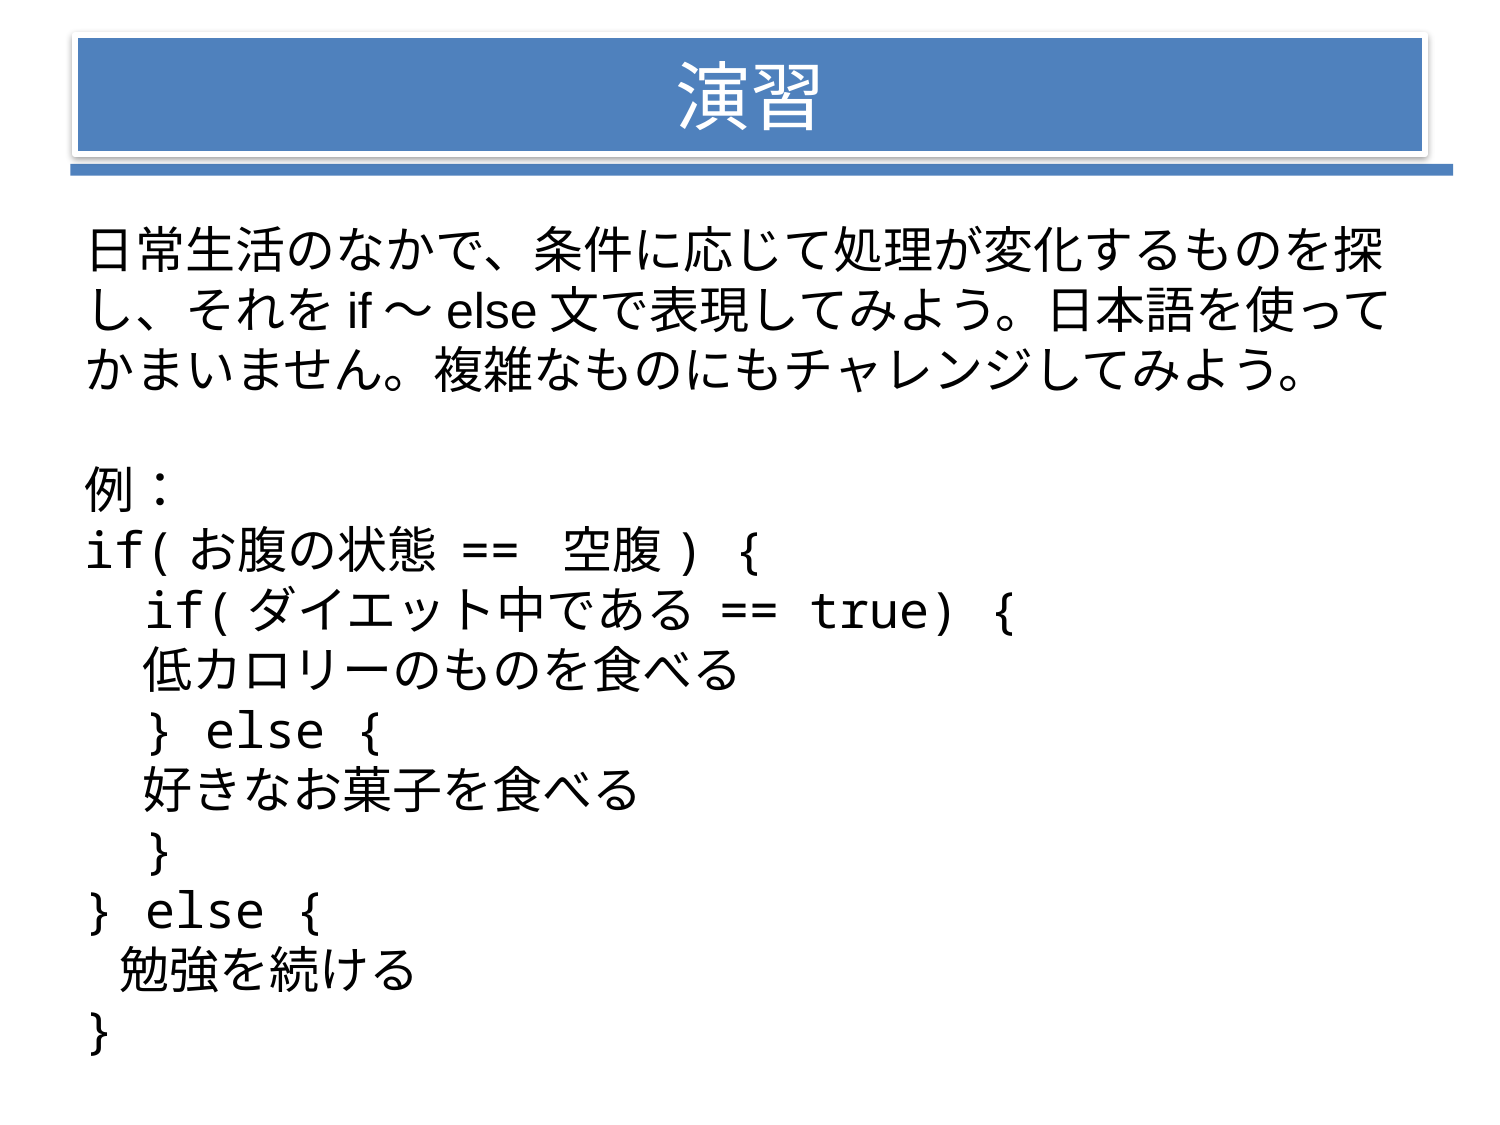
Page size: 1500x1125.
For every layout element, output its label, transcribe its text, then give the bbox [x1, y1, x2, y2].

title 演習 [72, 32, 1428, 157]
text_box 日常生活のなかで、条件に応じて処理が変化するものを探し、それをif～else文で表現してみよう。日本語を使ってかまいません。複雑なものにもチャレンジしてみよう。 例： if(お腹の状態 == 空腹) { if(ダイエット中である == true) { 低カロリーのものを食べる } else { 好きなお菓子を食べる } } else { 勉強を続ける } [70, 210, 1430, 1066]
